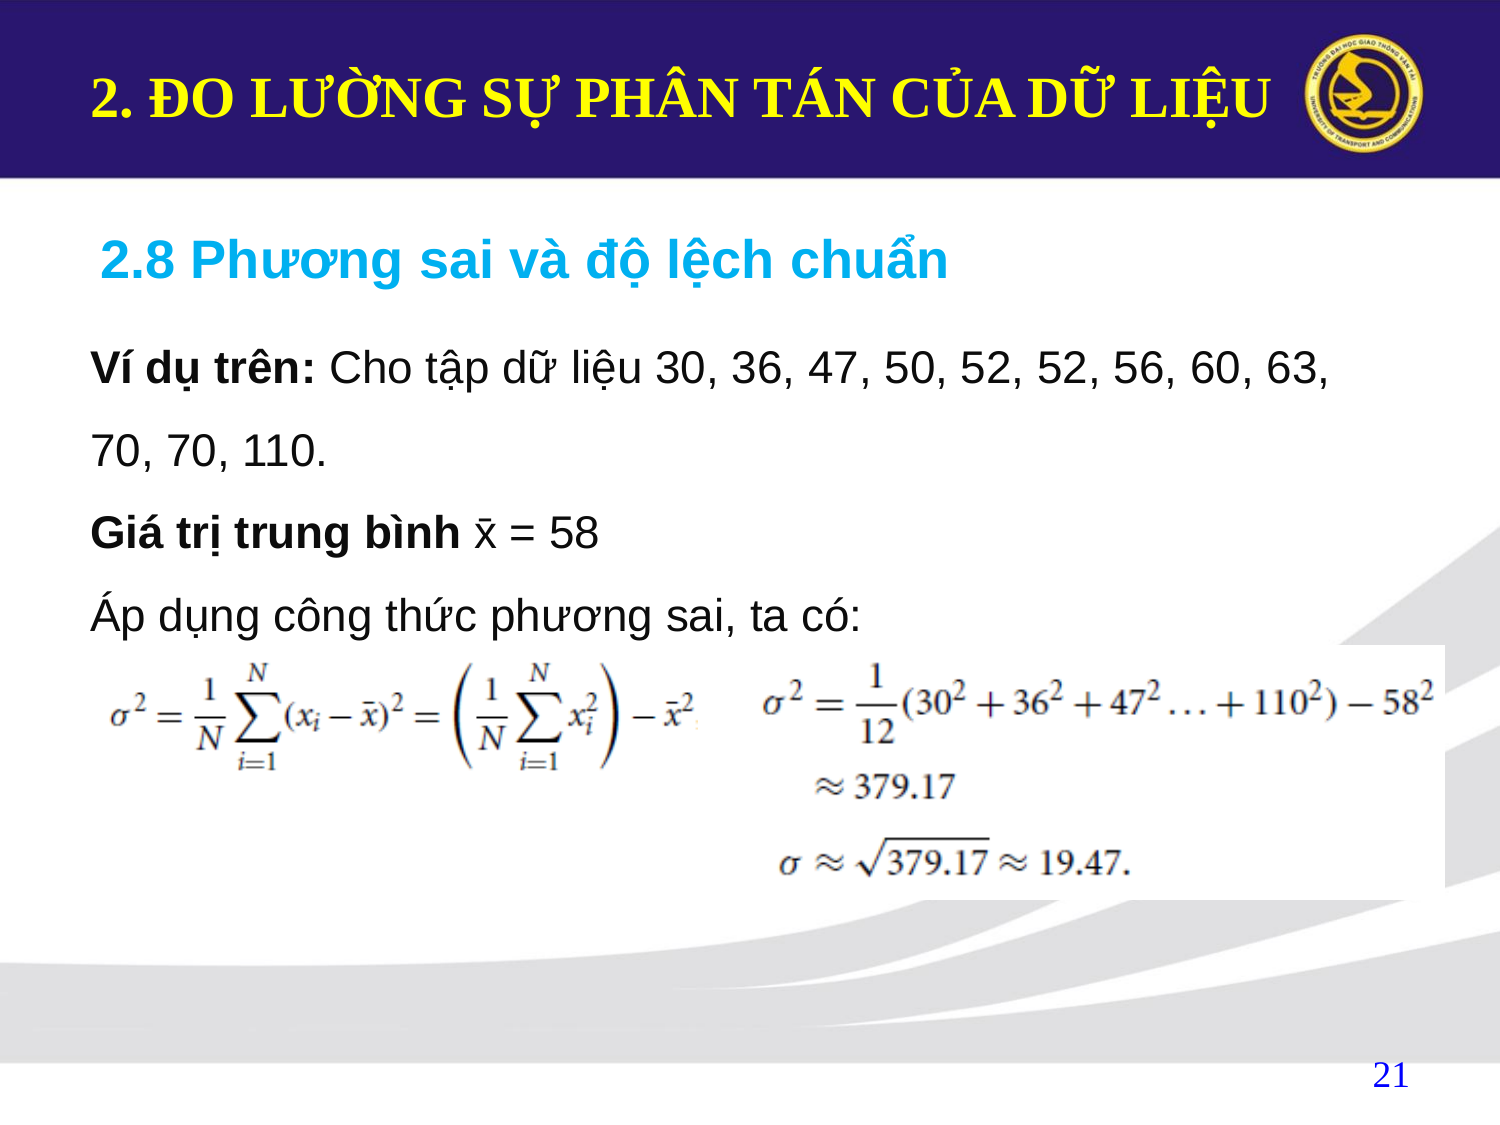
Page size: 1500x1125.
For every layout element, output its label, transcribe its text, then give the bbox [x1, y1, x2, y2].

slide_number 21 [1074, 1042, 1425, 1103]
picture [0, 0, 1500, 1125]
text_box Ví dụ trên: Cho tập dữ liệu 30, 36, 47, 50, 52, 52, 56, 60, 63, 70, 70, 110. Giá trị trung bình x̄ = 58 Áp dụng công thức phương sai, ta có: [75, 798, 1390, 962]
list 2.8 Phương sai và độ lệch chuẩn [75, 217, 1425, 303]
title 2. ĐO LƯỜNG SỰ PHÂN TÁN CỦA DỮ LIỆU [75, 12, 1464, 175]
text_box Ví dụ trên: Cho tập dữ liệu 30, 36, 47, 50, 52, 52, 56, 60, 63, 70, 70, 110. Giá trị trung bình x̄ = 58 Áp dụng công thức phương sai, ta có: [75, 302, 1390, 643]
